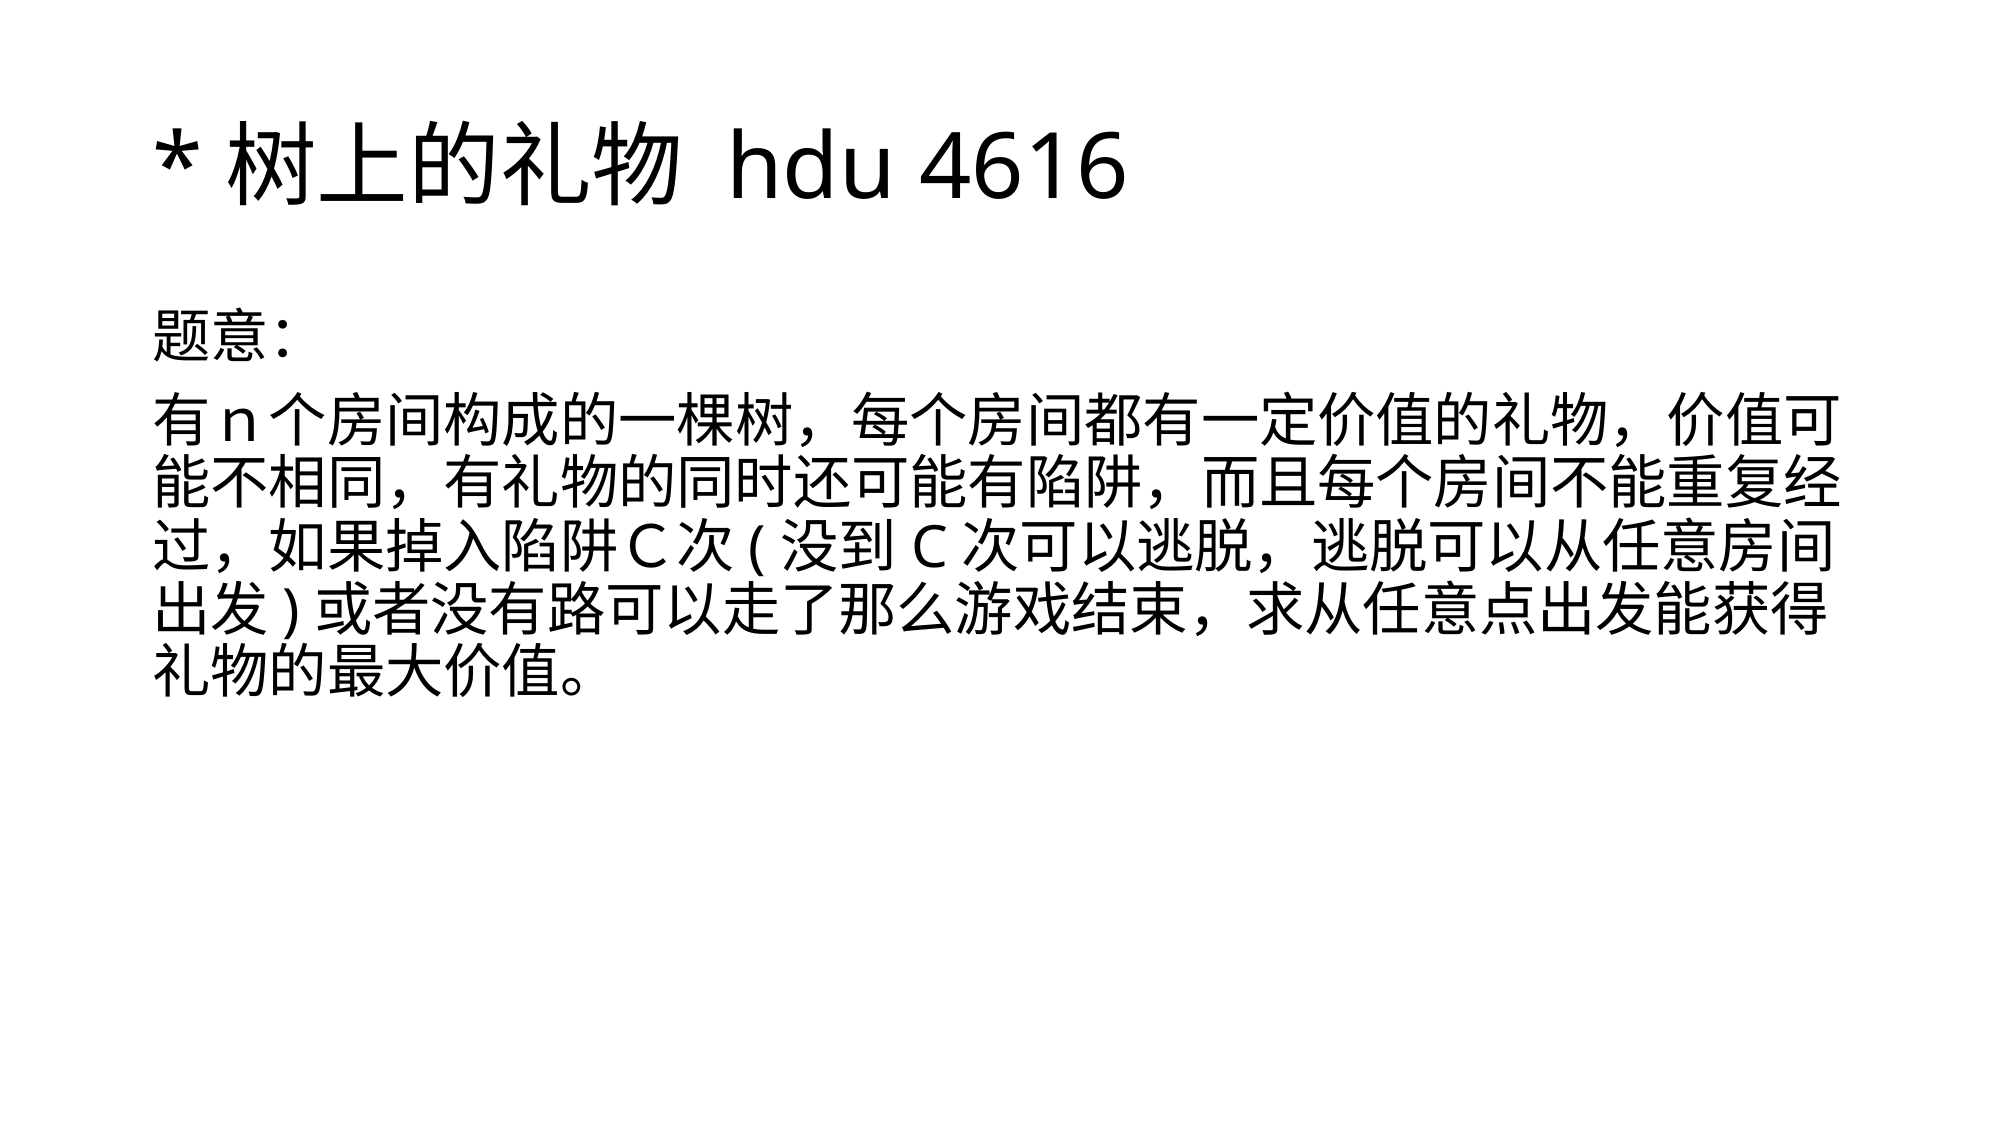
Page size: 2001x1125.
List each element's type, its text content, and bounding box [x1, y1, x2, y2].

list 题意： 有ｎ个房间构成的一棵树，每个房间都有一定价值的礼物，价值可能不相同，有礼物的同时还可能有陷阱，而且每个房间不能重复经过，如果掉入陷阱Ｃ次(没到C次可以逃脱，逃脱可以从任意房间出发)或者没有路可以走了那么游戏结束，求从任意点出发能获得礼物的最大价值。 [137, 299, 1863, 1014]
title *树上的礼物 hdu 4616 [137, 59, 1863, 278]
